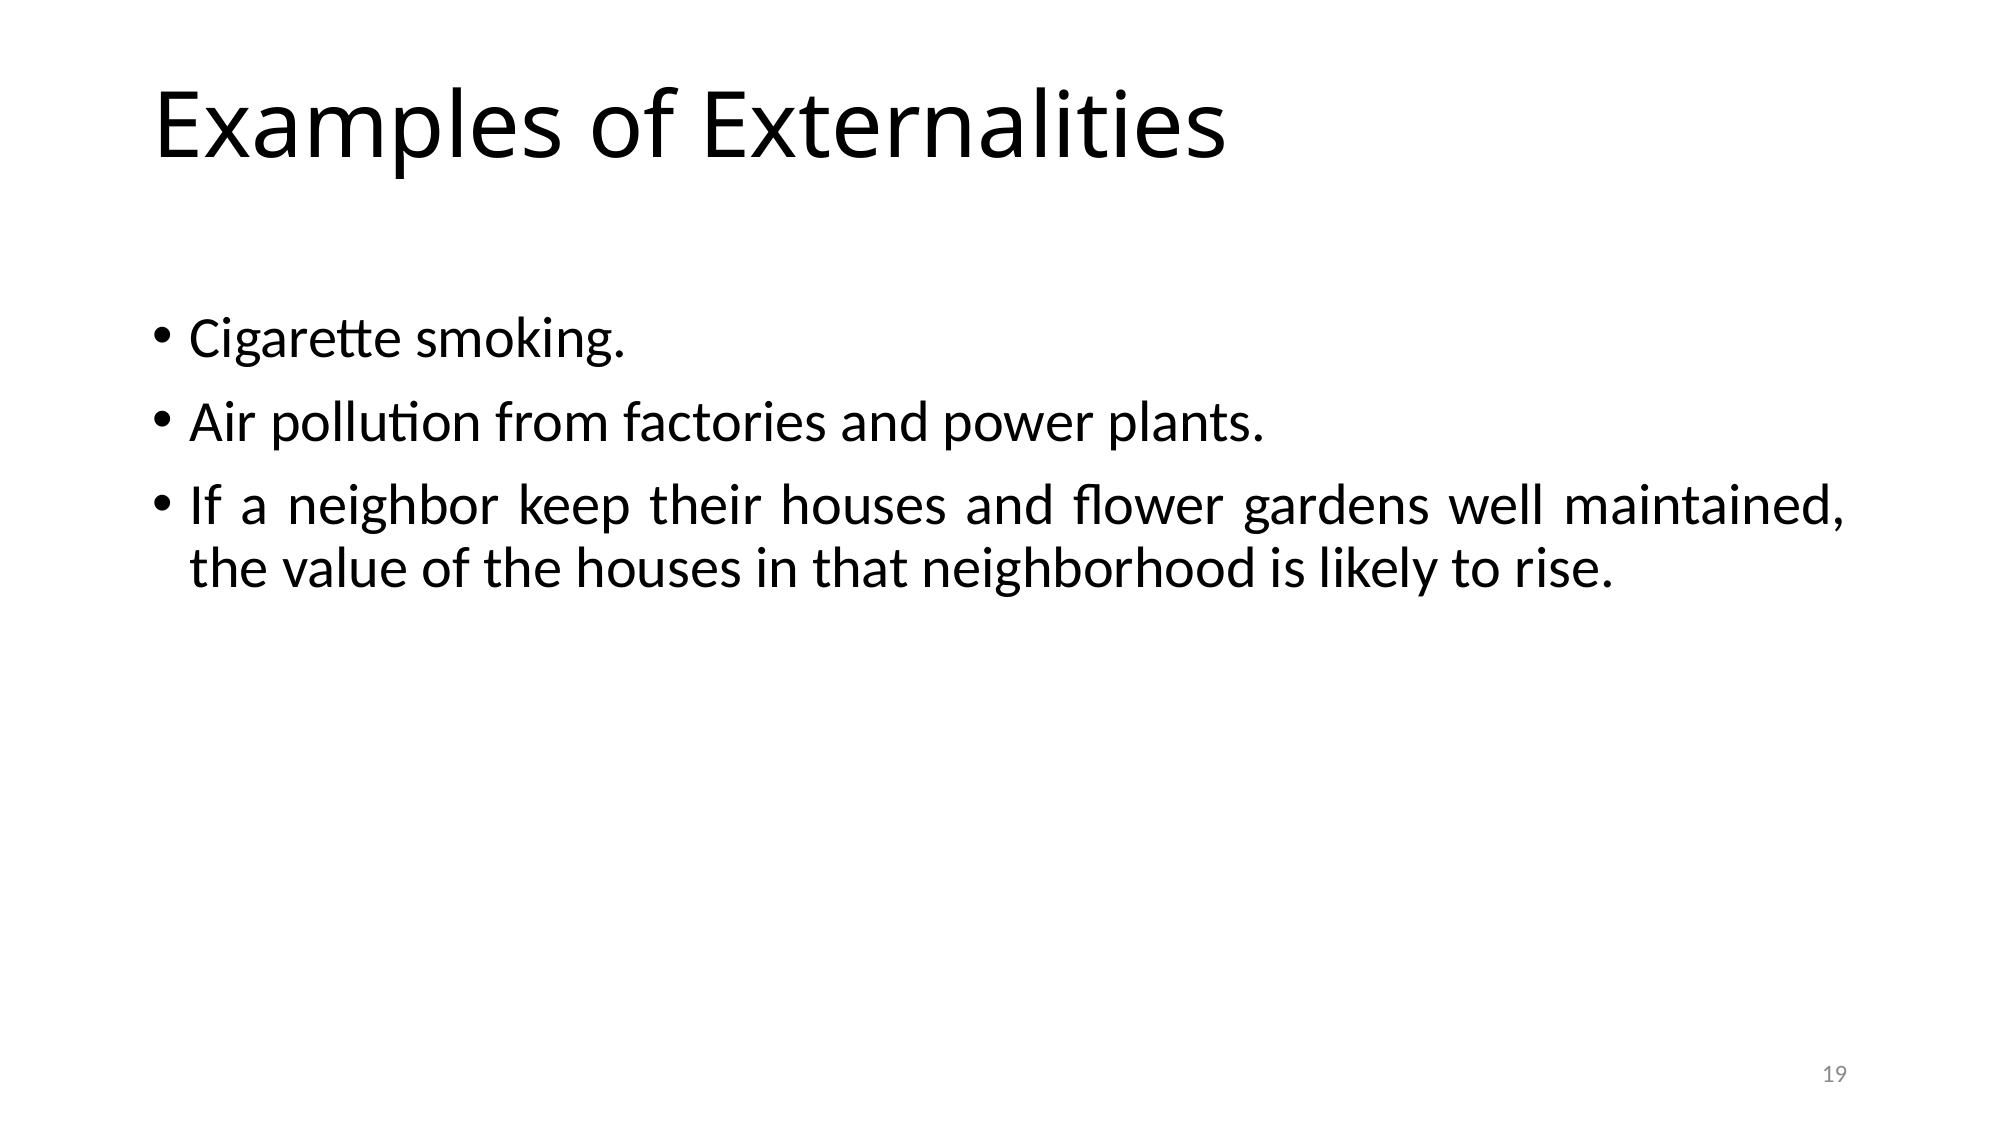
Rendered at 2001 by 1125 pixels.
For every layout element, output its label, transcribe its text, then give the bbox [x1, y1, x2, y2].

list Cigarette smoking. Air pollution from factories and power plants. If a neighbor keep their houses and flower gardens well maintained, the value of the houses in that neighborhood is likely to rise. [137, 299, 1863, 1014]
slide_number 19 [1412, 1042, 1863, 1103]
title Examples of Externalities [137, 59, 1863, 196]
